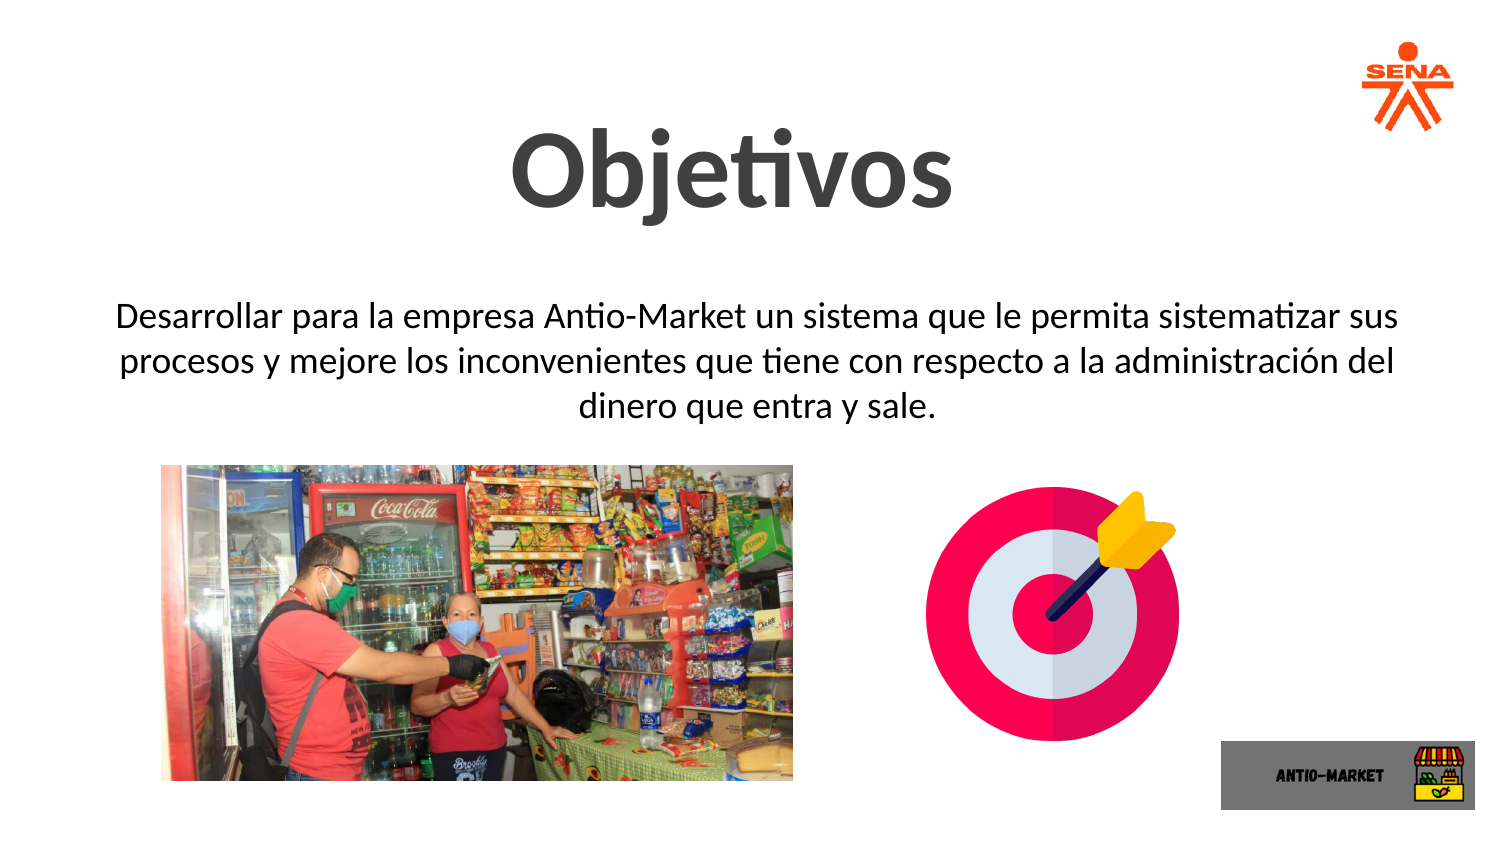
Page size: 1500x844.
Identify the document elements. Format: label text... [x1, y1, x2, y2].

text_box [1346, 31, 1470, 144]
picture [0, 0, 1500, 844]
text_box Objetivos [495, 87, 984, 238]
text_box Desarrollar para la empresa Antio-Market un sistema que le permita sistematizar sus procesos y mejore los inconvenientes que tiene con respecto a la administración del dinero que entra y sale. [59, 283, 1457, 434]
